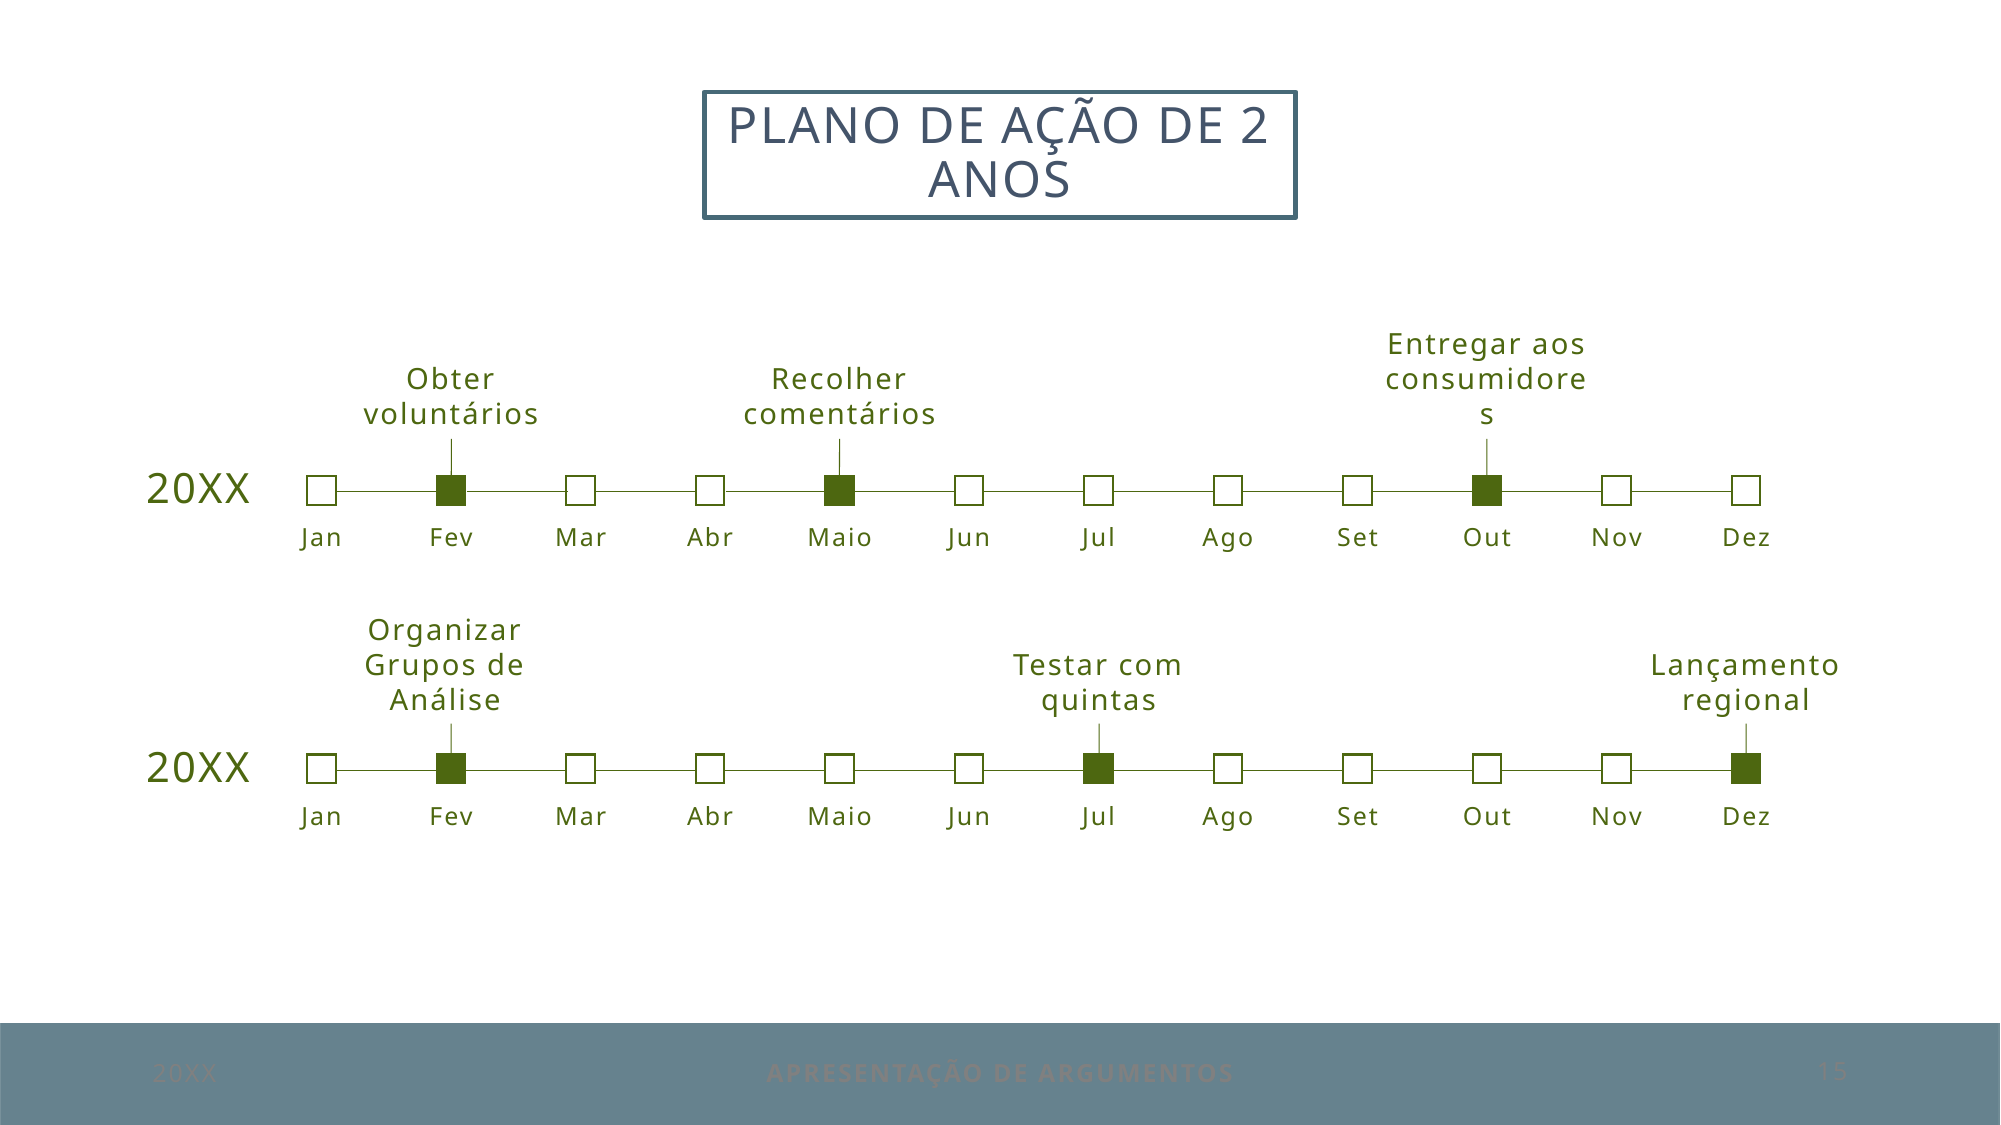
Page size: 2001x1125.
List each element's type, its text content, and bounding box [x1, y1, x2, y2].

list 20XX [114, 449, 282, 532]
list Set [1316, 799, 1399, 907]
list Testar com quintas [980, 656, 1217, 724]
list Dez [1705, 799, 1787, 907]
list Nov [1575, 520, 1658, 627]
list Entregar aos consumidores [1368, 361, 1606, 438]
list Ago [1187, 799, 1269, 907]
slide_number 20XX [137, 1042, 588, 1103]
footer Apresentação de argumentos [662, 1042, 1338, 1103]
list Jan [280, 520, 363, 627]
list Fev [410, 799, 492, 907]
list Dez [1705, 520, 1787, 627]
list Abr [669, 799, 751, 907]
list Recolher comentários [721, 361, 958, 438]
list Abr [669, 520, 751, 627]
title Plano de ação de 2 anos [702, 90, 1298, 220]
list Jan [280, 799, 363, 907]
list Jul [1057, 799, 1140, 907]
list Mar [539, 520, 622, 627]
list Obter voluntários [332, 361, 570, 438]
list Jul [1057, 520, 1140, 627]
slide_number 15 [1412, 1042, 1863, 1103]
list Jun [928, 520, 1010, 627]
picture [0, 1023, 2000, 1125]
list Maio [789, 799, 891, 907]
list Ago [1187, 520, 1269, 627]
list Jun [928, 799, 1010, 907]
list Nov [1575, 799, 1658, 907]
list Set [1316, 520, 1399, 627]
list Fev [410, 520, 492, 627]
list Out [1446, 520, 1528, 627]
list Lançamento regional [1627, 656, 1865, 724]
list Mar [539, 799, 622, 907]
list 20XX [114, 727, 282, 811]
list Out [1446, 799, 1528, 907]
list Maio [789, 520, 891, 627]
list Organizar Grupos de Análise [296, 656, 595, 724]
